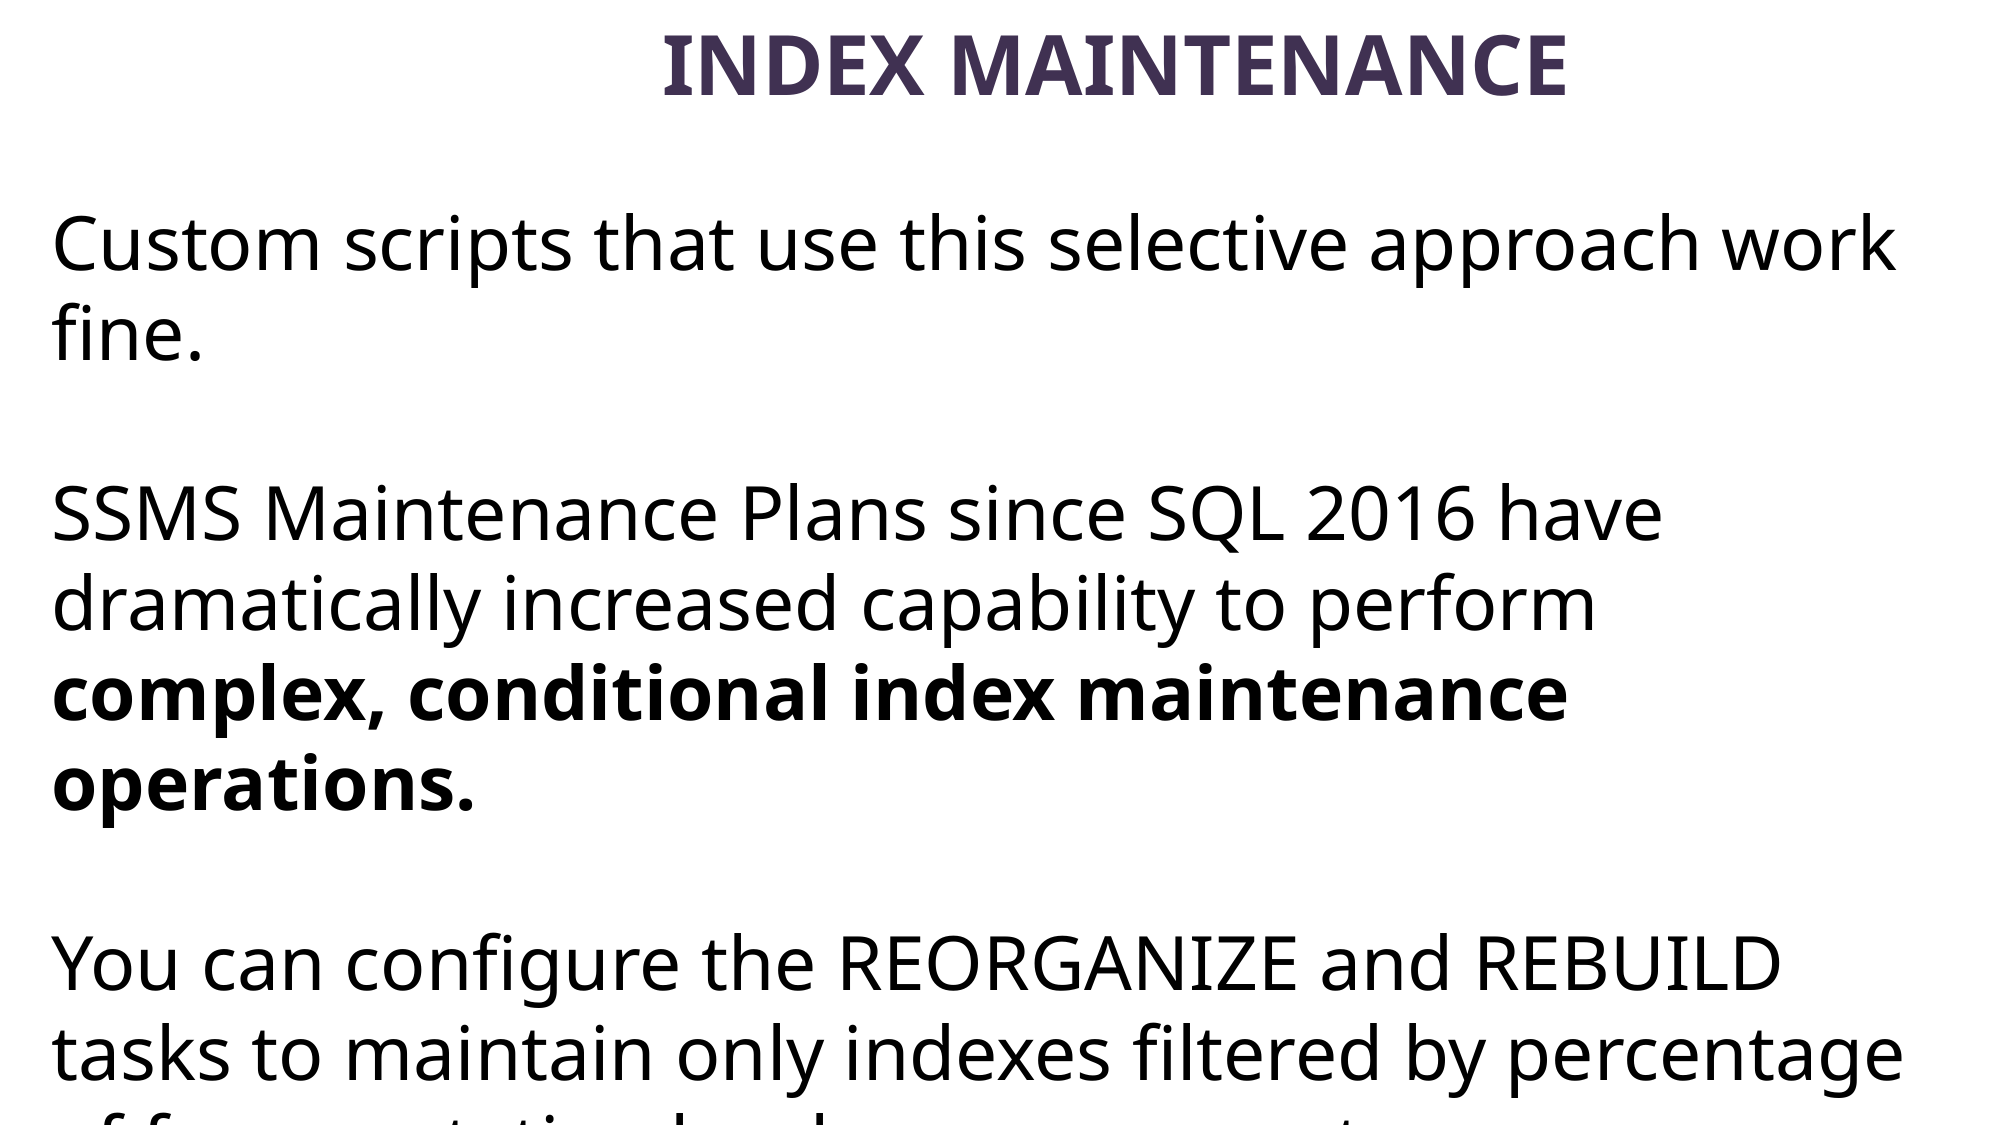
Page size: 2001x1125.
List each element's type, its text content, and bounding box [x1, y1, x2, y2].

title Index Maintenance [316, 0, 1917, 125]
text_box Custom scripts that use this selective approach work fine. SSMS Maintenance Plans since SQL 2016 have dramatically increased capability to perform complex, conditional index maintenance operations. You can configure the REORGANIZE and REBUILD tasks to maintain only indexes filtered by percentage of fragmentation level, or page count, as recommended. [36, 187, 1969, 1125]
